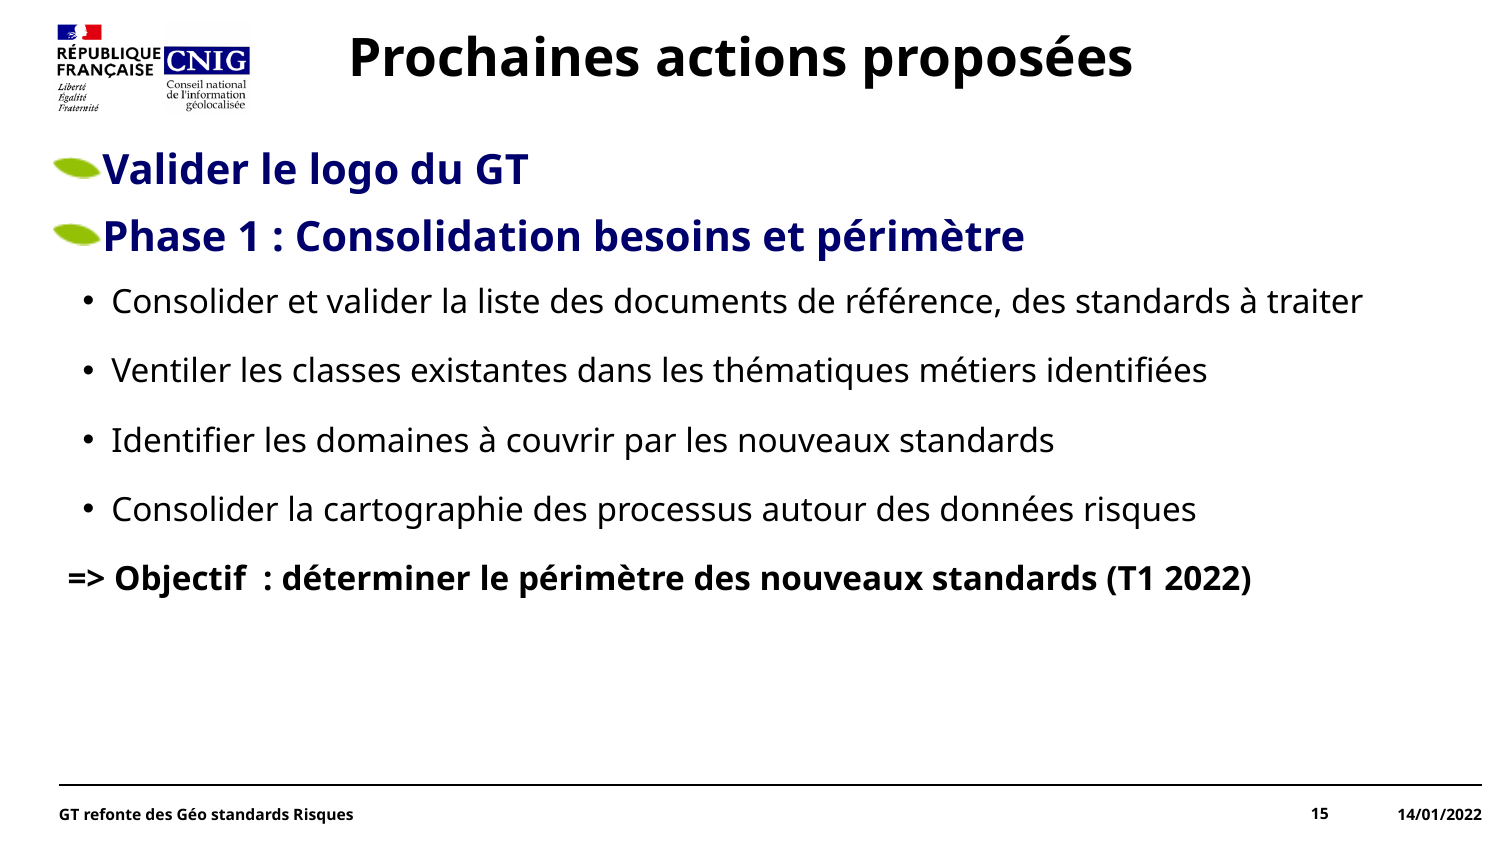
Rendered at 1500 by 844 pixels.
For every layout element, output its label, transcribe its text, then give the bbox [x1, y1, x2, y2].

slide_number 15 [1139, 784, 1328, 844]
list Valider le logo du GT Phase 1 : Consolidation besoins et périmètre Consolider et valider la liste des documents de référence, des standards à traiter Ventiler les classes existantes dans les thématiques métiers identifiées Identifier les domaines à couvrir par les nouveaux standards Consolider la cartographie des processus autour des données risques => Objectif : déterminer le périmètre des nouveaux standards (T1 2022) [53, 143, 1430, 765]
picture [53, 20, 252, 115]
title Prochaines actions proposées [348, 17, 1441, 89]
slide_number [1328, 784, 1483, 844]
picture [53, 157, 103, 179]
picture [53, 223, 103, 246]
